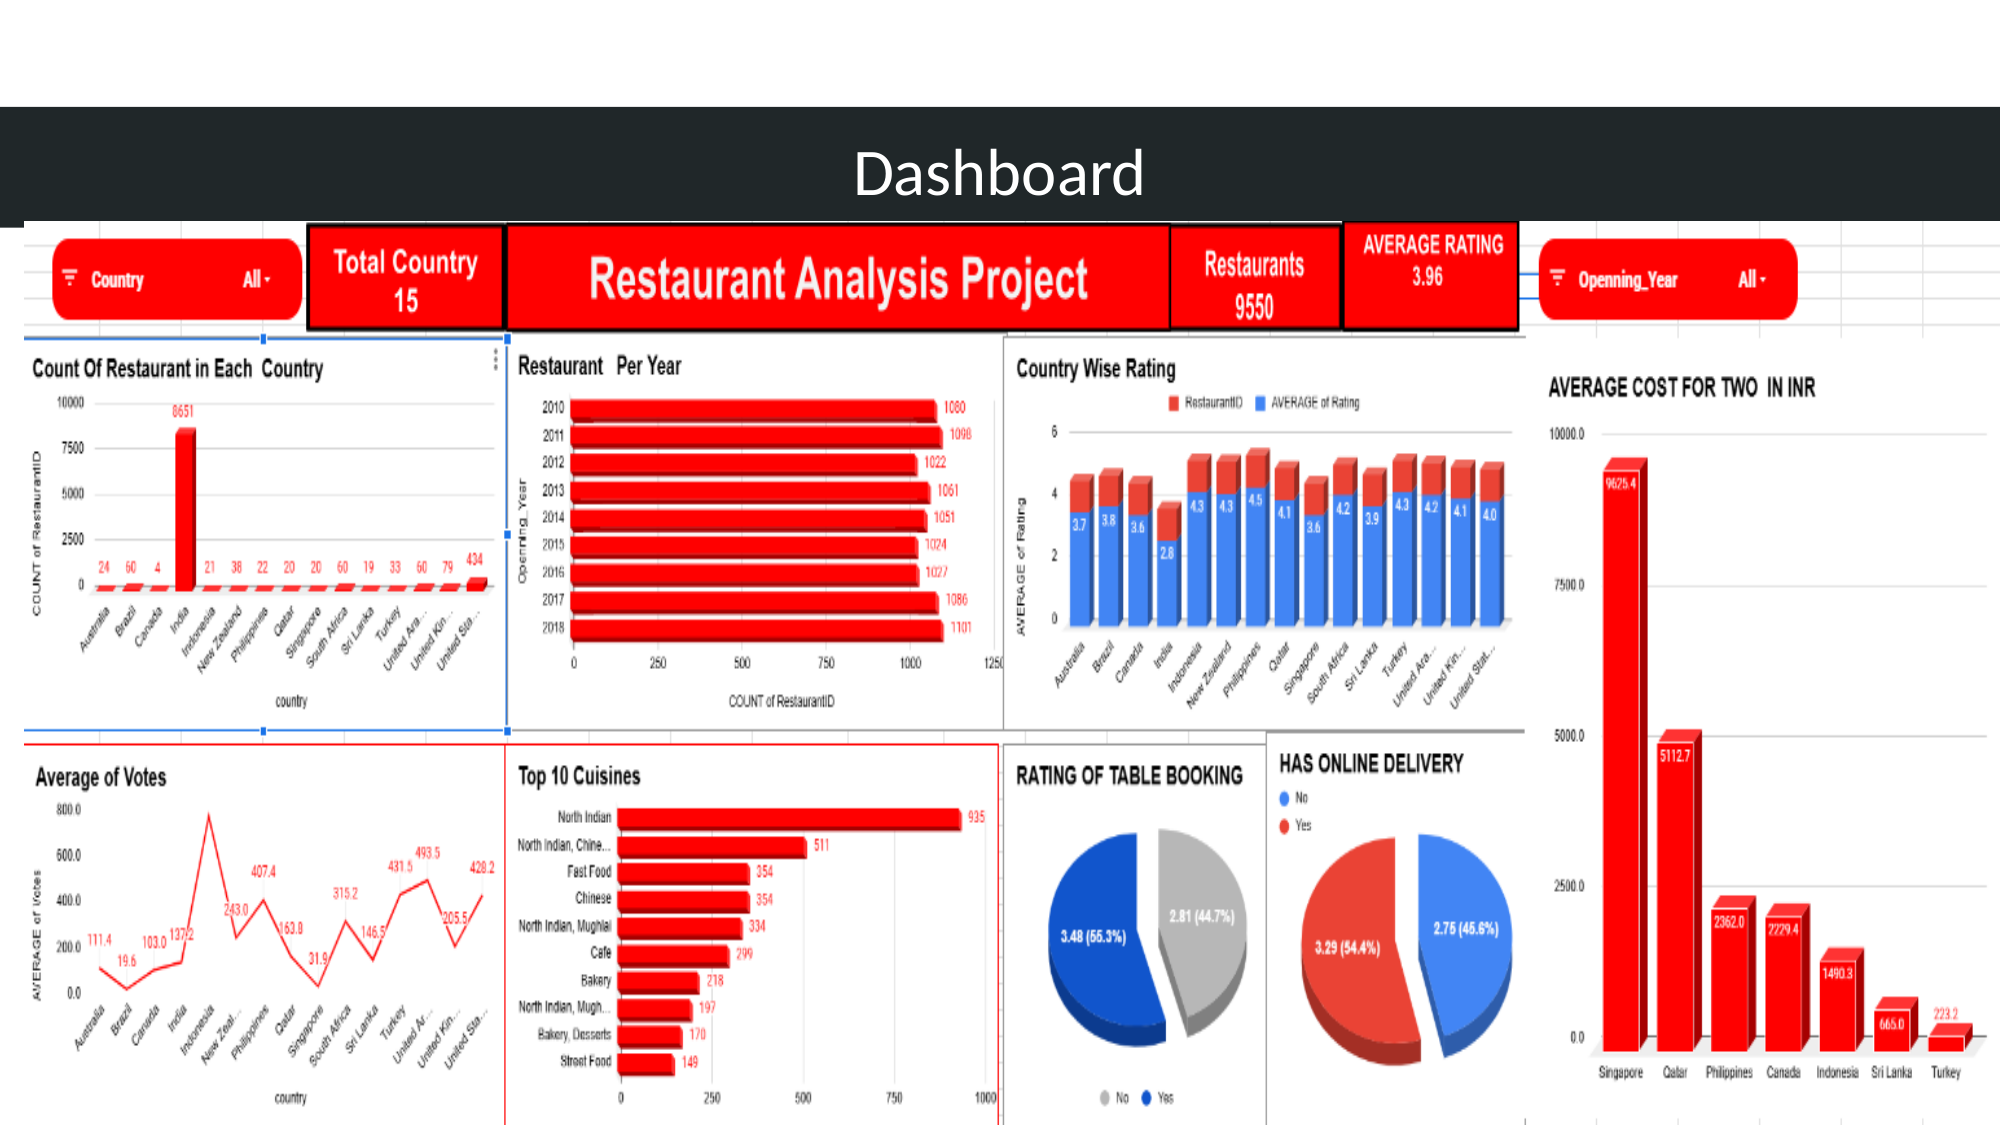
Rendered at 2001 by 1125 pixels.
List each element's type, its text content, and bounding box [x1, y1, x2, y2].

text_box [0, 217, 2000, 228]
title Dashboard [0, 7, 2000, 217]
picture [24, 221, 2000, 1125]
